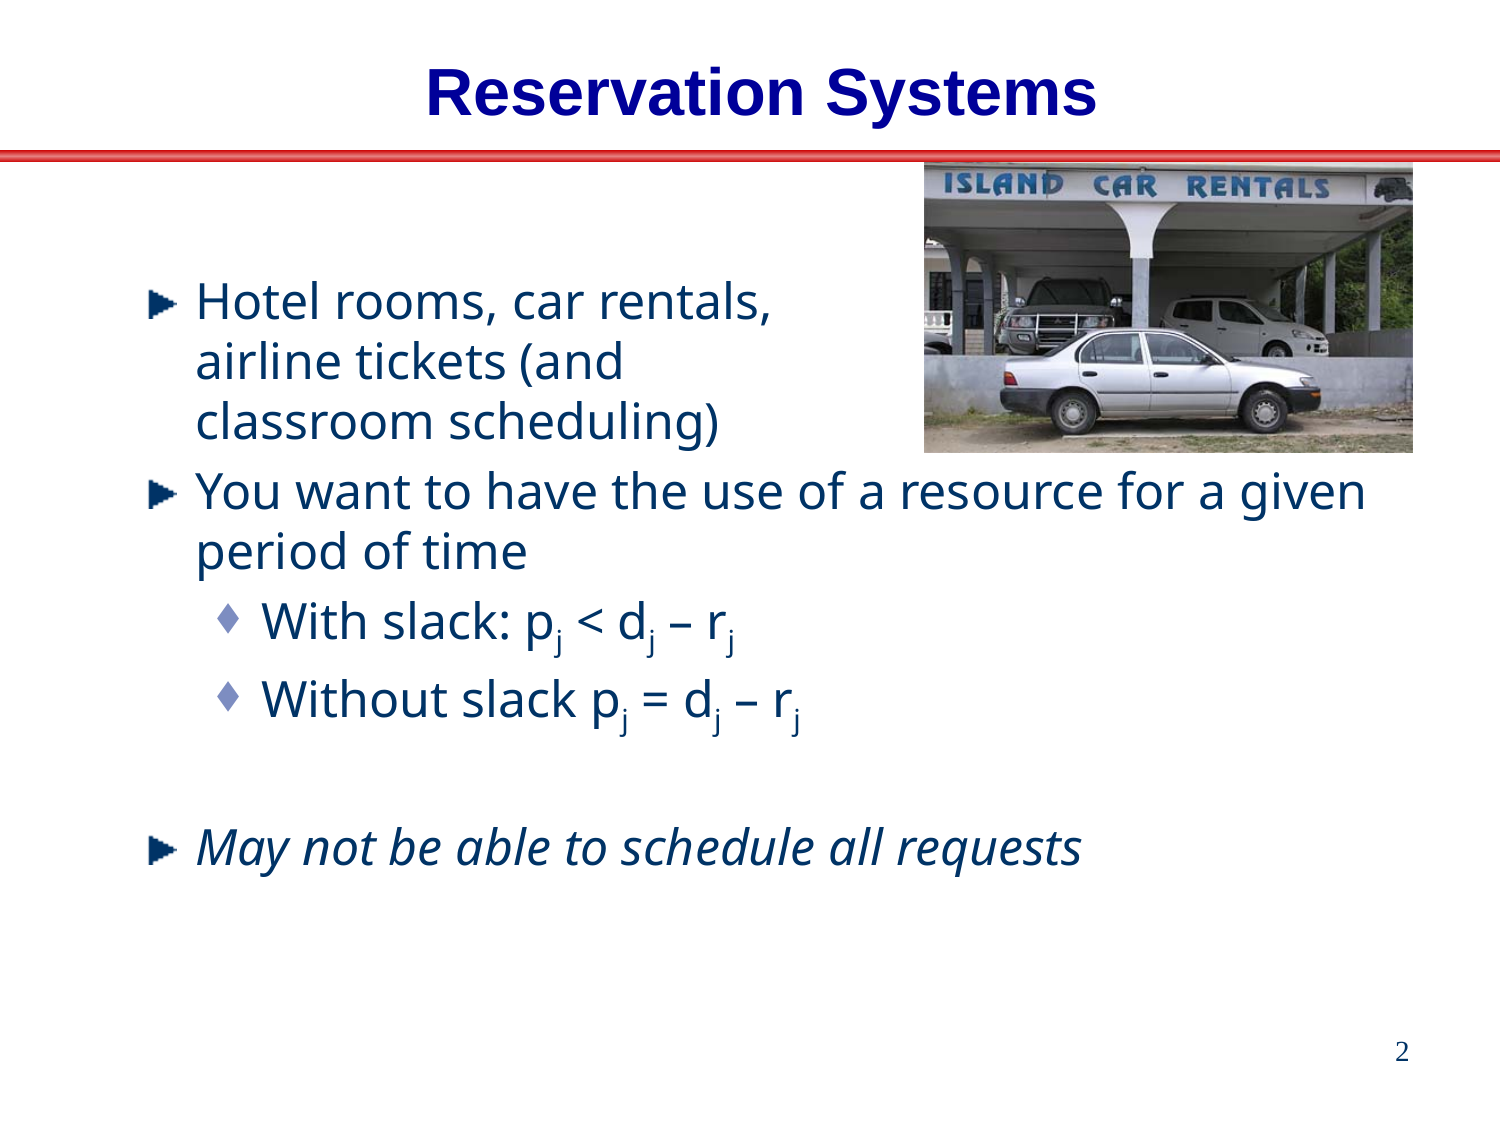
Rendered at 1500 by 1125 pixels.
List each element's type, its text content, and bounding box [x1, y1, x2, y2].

title Reservation Systems [112, 24, 1413, 138]
picture [139, 470, 177, 509]
picture [139, 826, 177, 865]
slide_number 2 [1074, 1024, 1425, 1103]
picture [139, 280, 177, 319]
list Hotel rooms, car rentals, airline tickets (and classroom scheduling) You want to have the use of a resource for a given period of time With slack: pj < dj – rj Without slack pj = dj – rj May not be able to schedule all requests [124, 261, 1407, 1044]
picture [924, 162, 1413, 453]
